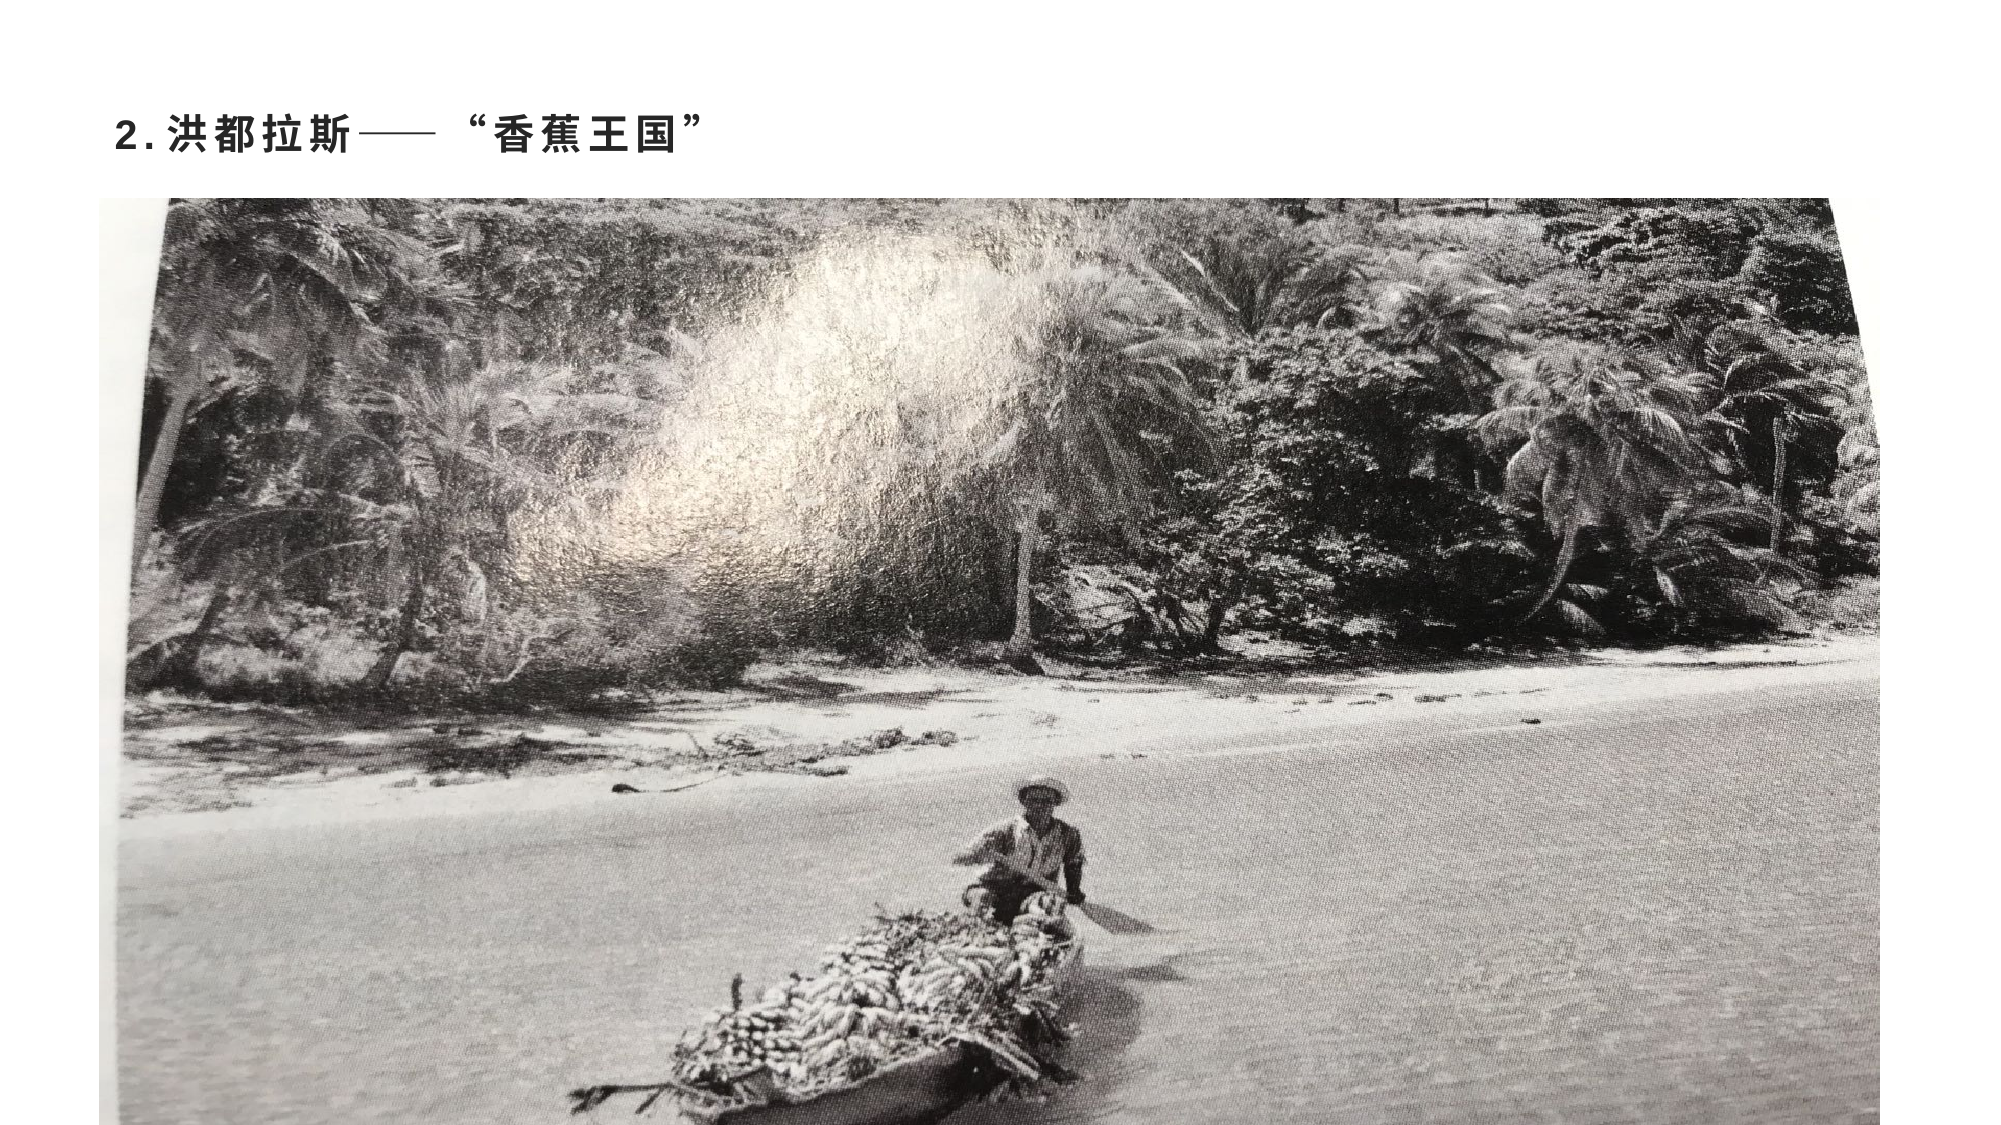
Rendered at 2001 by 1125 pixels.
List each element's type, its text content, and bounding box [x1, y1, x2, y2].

title 2.洪都拉斯——“香蕉王国” [99, 99, 1900, 216]
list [99, 198, 1880, 1125]
